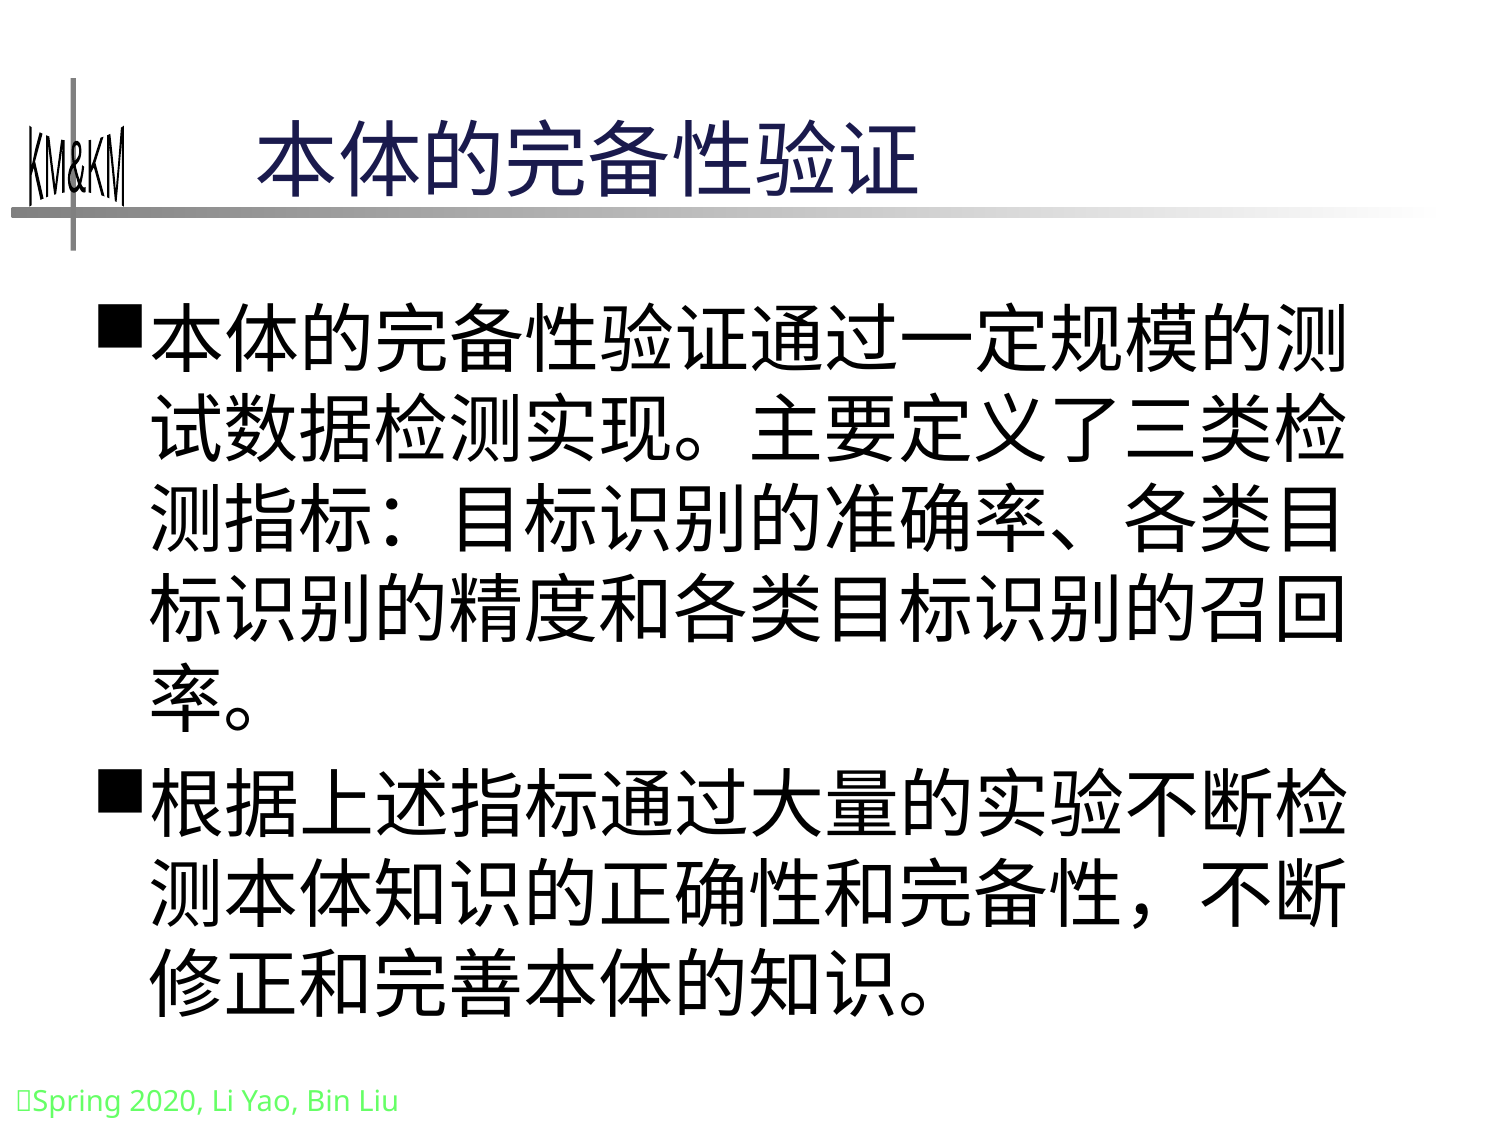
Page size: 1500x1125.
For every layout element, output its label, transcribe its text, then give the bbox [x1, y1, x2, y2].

list 本体的完备性验证通过一定规模的测试数据检测实现。主要定义了三类检测指标：目标识别的准确率、各类目标识别的精度和各类目标识别的召回率。 根据上述指标通过大量的实验不断检测本体知识的正确性和完备性，不断修正和完善本体的知识。 [76, 283, 1428, 1004]
title 本体的完备性验证 [239, 112, 1500, 203]
